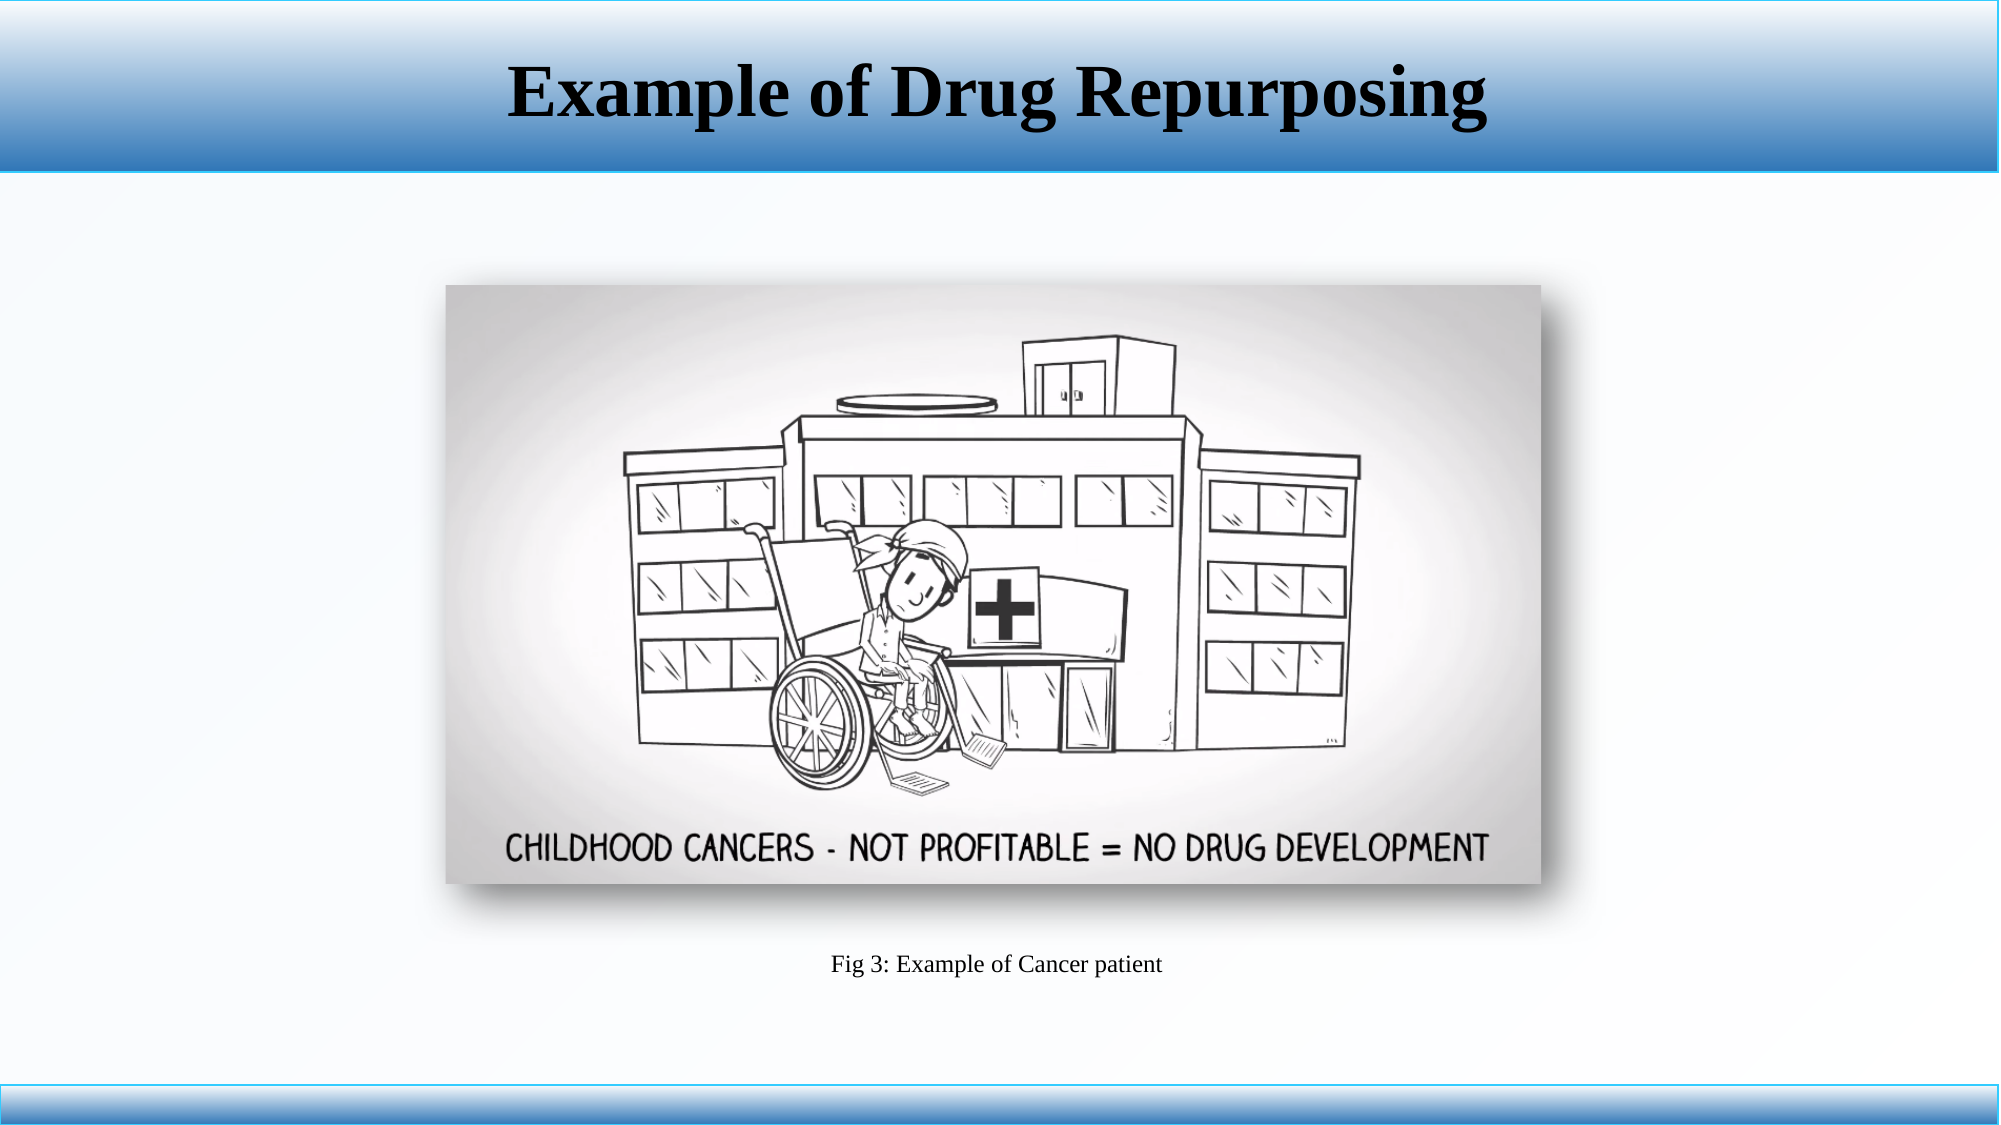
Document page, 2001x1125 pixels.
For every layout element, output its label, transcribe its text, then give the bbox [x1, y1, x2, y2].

text_box Fig 3: Example of Cancer patient [816, 939, 1218, 985]
text_box Example of Drug Repurposing [0, 0, 1999, 173]
picture [445, 285, 1542, 884]
text_box [0, 1084, 1999, 1125]
